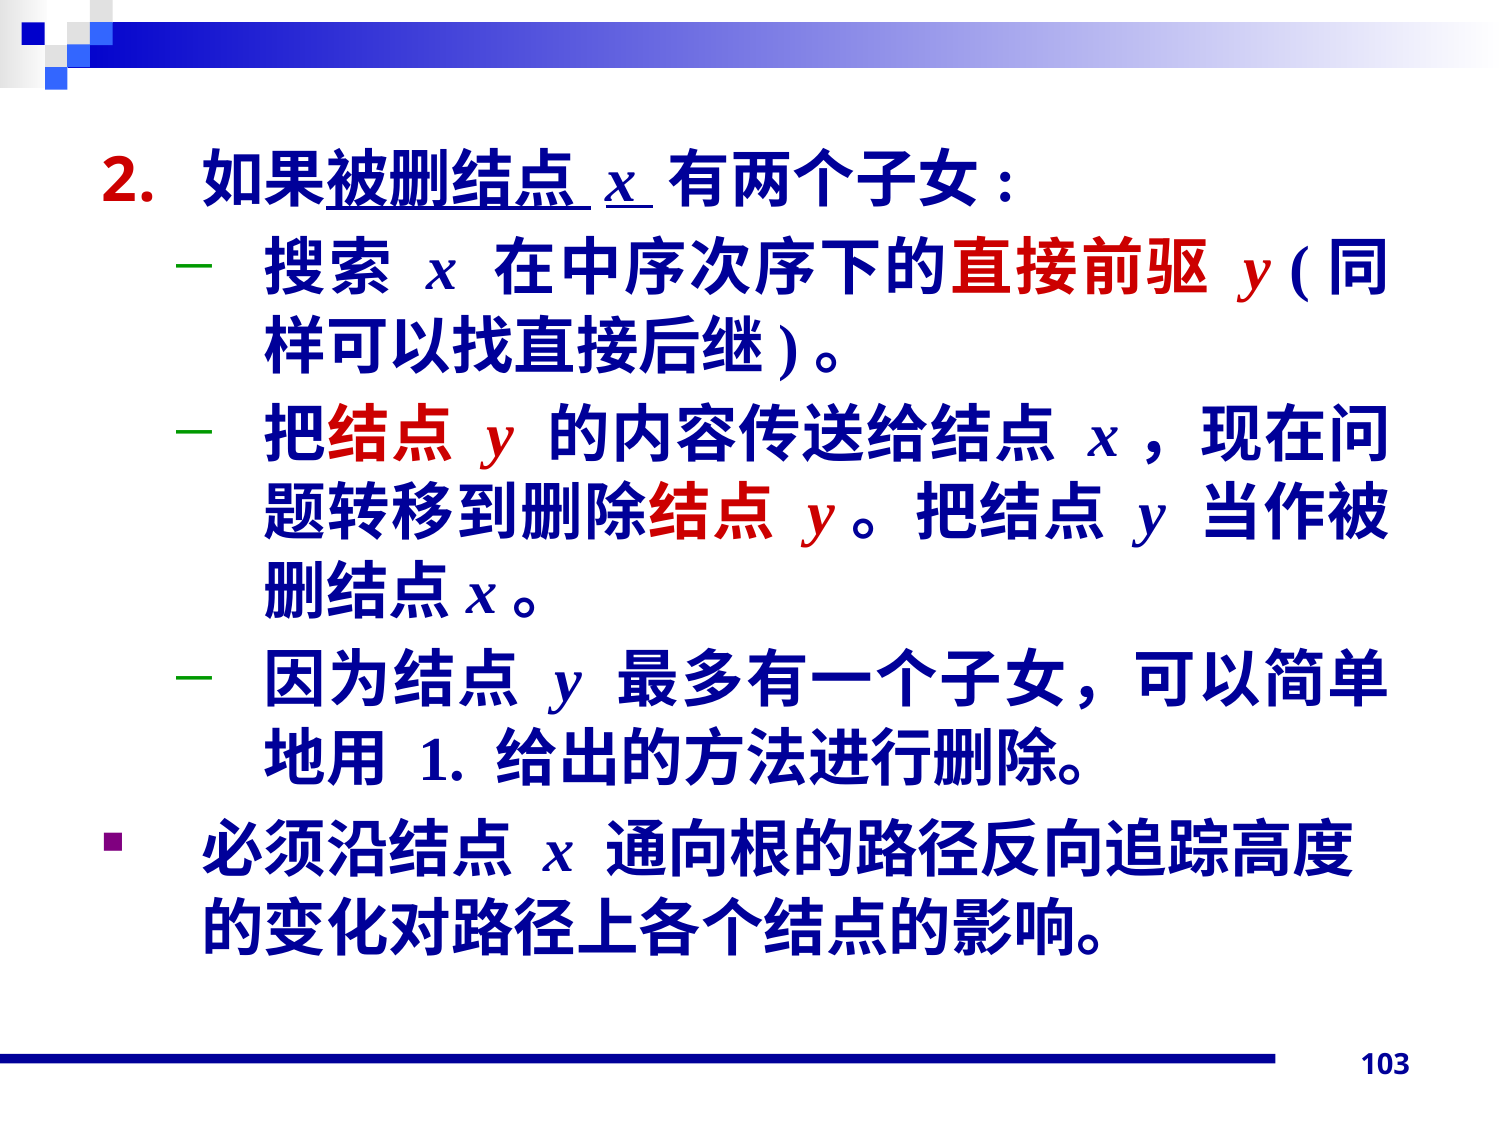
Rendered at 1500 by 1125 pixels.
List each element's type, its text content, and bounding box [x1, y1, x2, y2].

list 如果被删结点 x 有两个子女: 搜索 x 在中序次序下的直接前驱 y (同样可以找直接后继)。 把结点 y 的内容传送给结点 x，现在问题转移到删除结点 y。把结点 y 当作被删结点x。 因为结点 y 最多有一个子女，可以简单地用 1. 给出的方法进行删除。 必须沿结点 x 通向根的路径反向追踪高度的变化对路径上各个结点的影响。 [86, 127, 1406, 1047]
slide_number 103 [1074, 1017, 1425, 1093]
